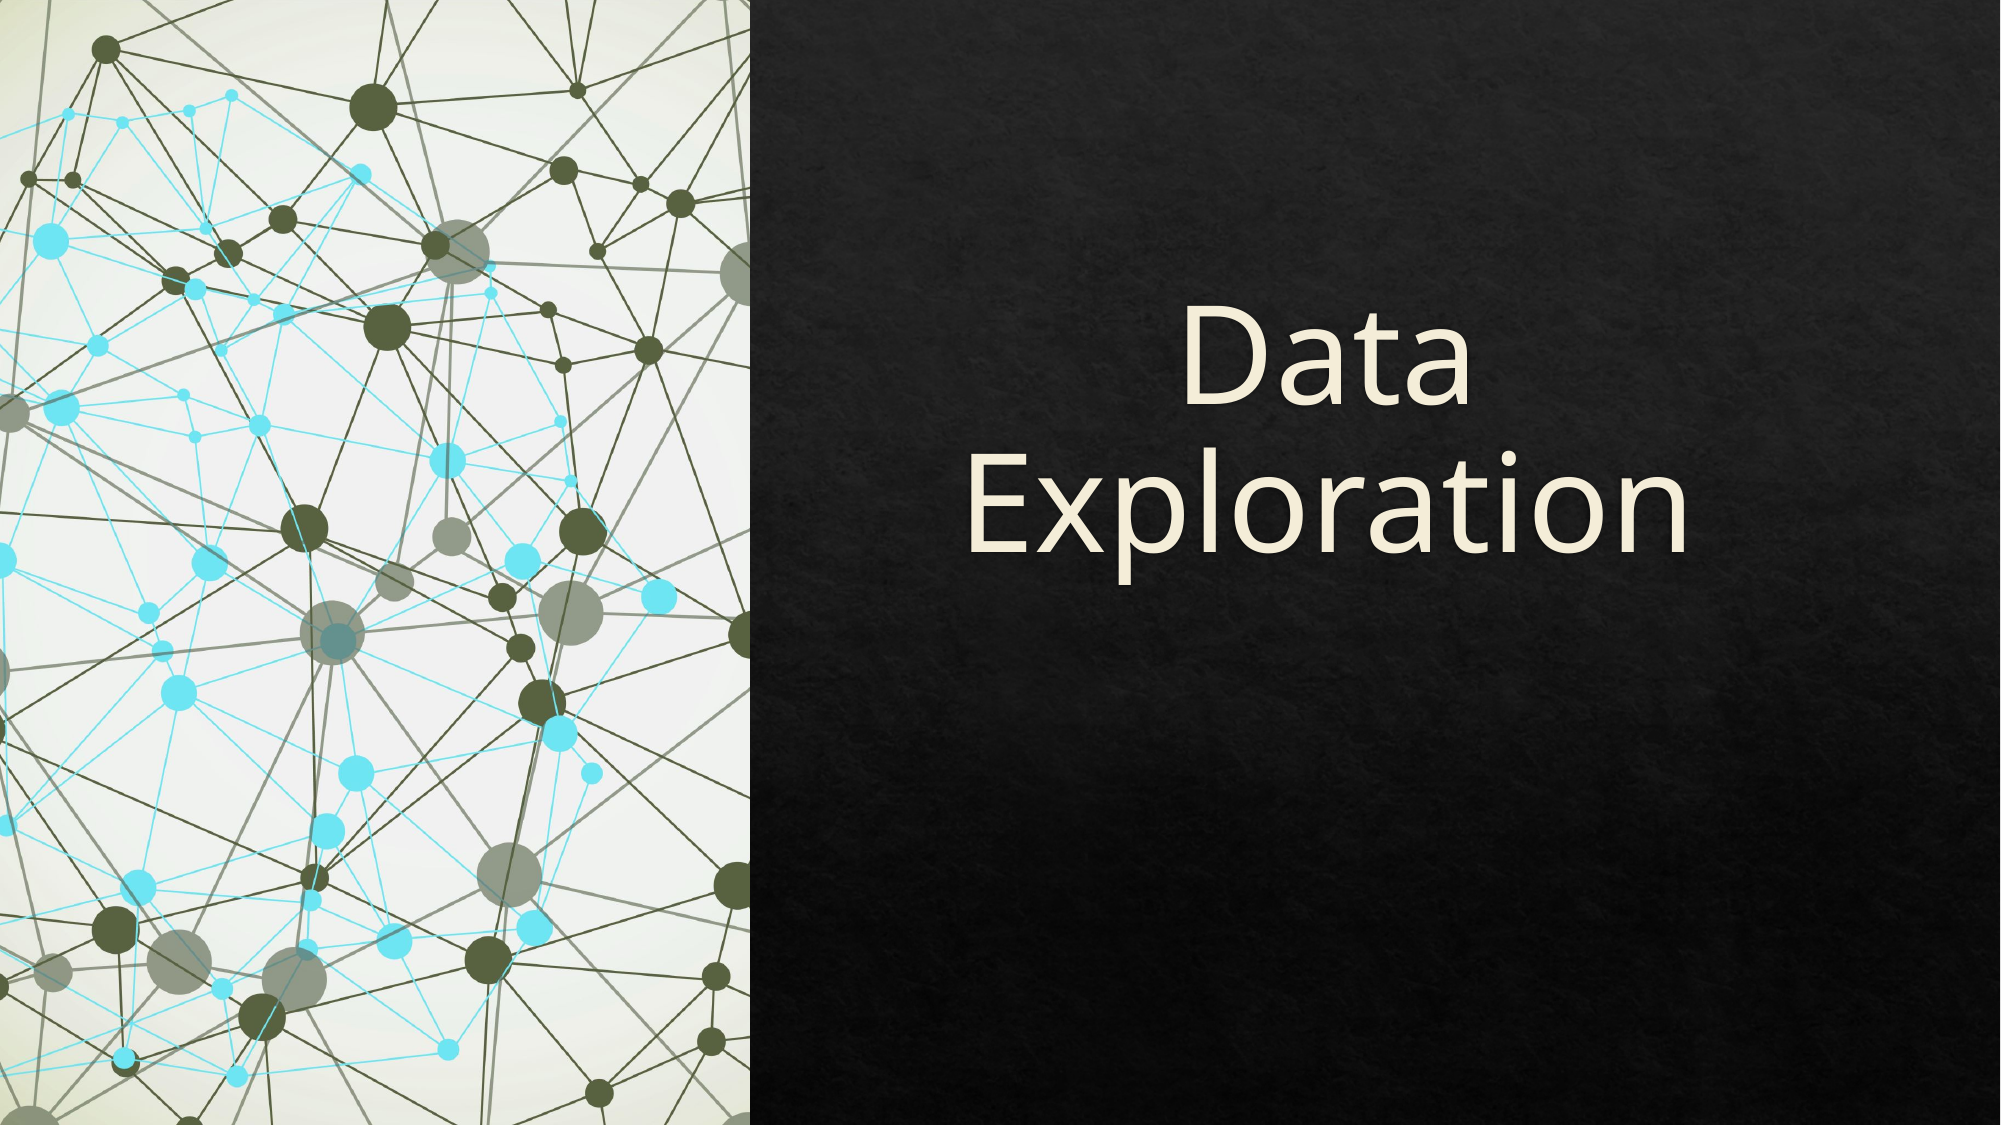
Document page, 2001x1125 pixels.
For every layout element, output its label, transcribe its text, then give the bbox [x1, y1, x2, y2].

title Data Exploration [880, 202, 1774, 591]
picture [0, 0, 751, 1125]
